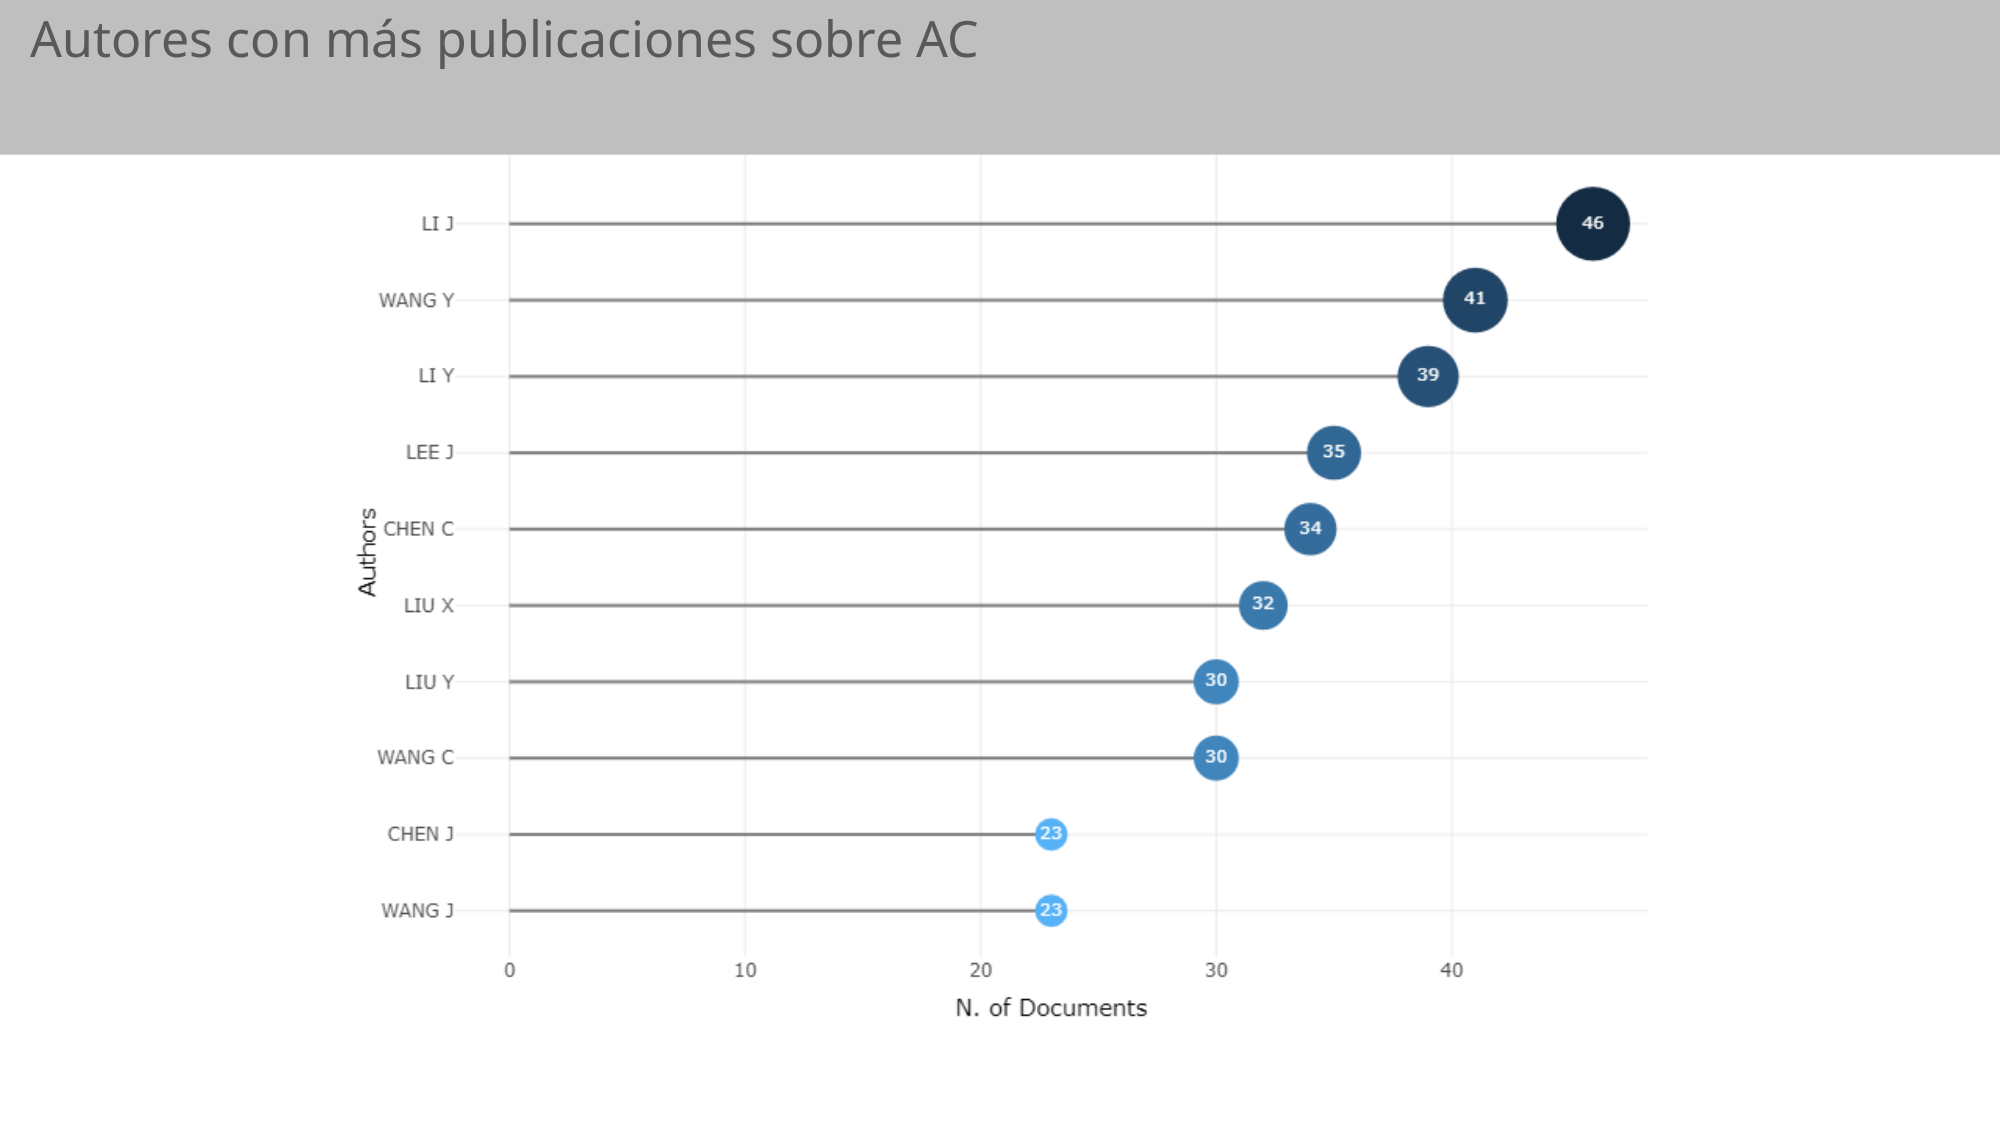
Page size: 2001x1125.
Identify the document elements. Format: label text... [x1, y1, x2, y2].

text_box [0, 0, 2000, 156]
picture [343, 104, 1657, 1021]
text_box Autores con más publicaciones sobre AC [15, 0, 1985, 75]
